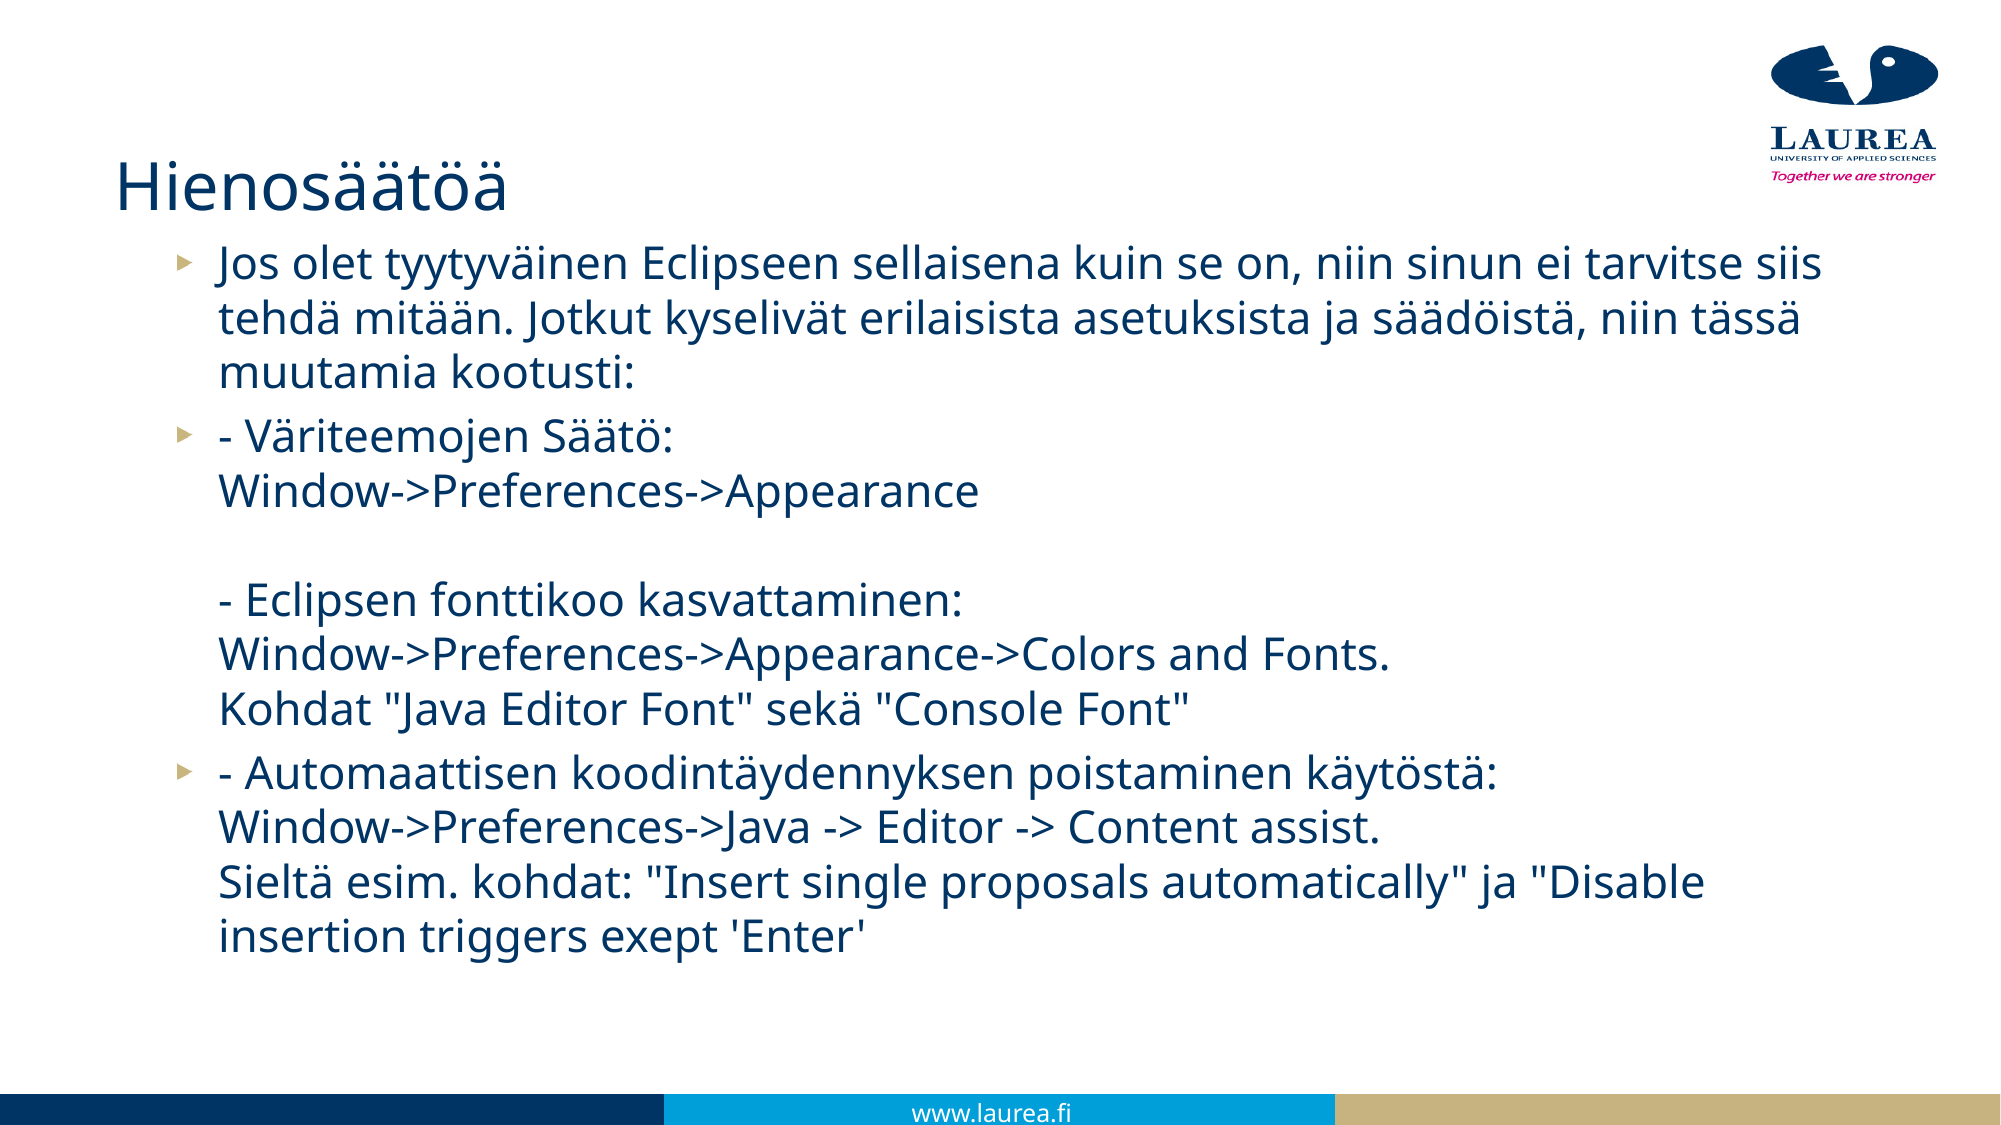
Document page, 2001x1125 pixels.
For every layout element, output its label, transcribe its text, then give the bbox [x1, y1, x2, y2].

list Jos olet tyytyväinen Eclipseen sellaisena kuin se on, niin sinun ei tarvitse siis tehdä mitään. Jotkut kyselivät erilaisista asetuksista ja säädöistä, niin tässä muutamia kootusti: - Väriteemojen Säätö: Window->Preferences->Appearance - Eclipsen fonttikoo kasvattaminen: Window->Preferences->Appearance->Colors and Fonts. Kohdat "Java Editor Font" sekä "Console Font" - Automaattisen koodintäydennyksen poistaminen käytöstä: Window->Preferences->Java -> Editor -> Content assist. Sieltä esim. kohdat: "Insert single proposals automatically" ja "Disable insertion triggers exept 'Enter' [152, 227, 1888, 970]
picture [166, 753, 200, 789]
picture [166, 416, 200, 452]
title Hienosäätöä [99, 136, 1631, 285]
picture [1769, 43, 1939, 186]
picture [0, 1094, 663, 1125]
picture [166, 244, 200, 280]
picture [1336, 1094, 2001, 1125]
